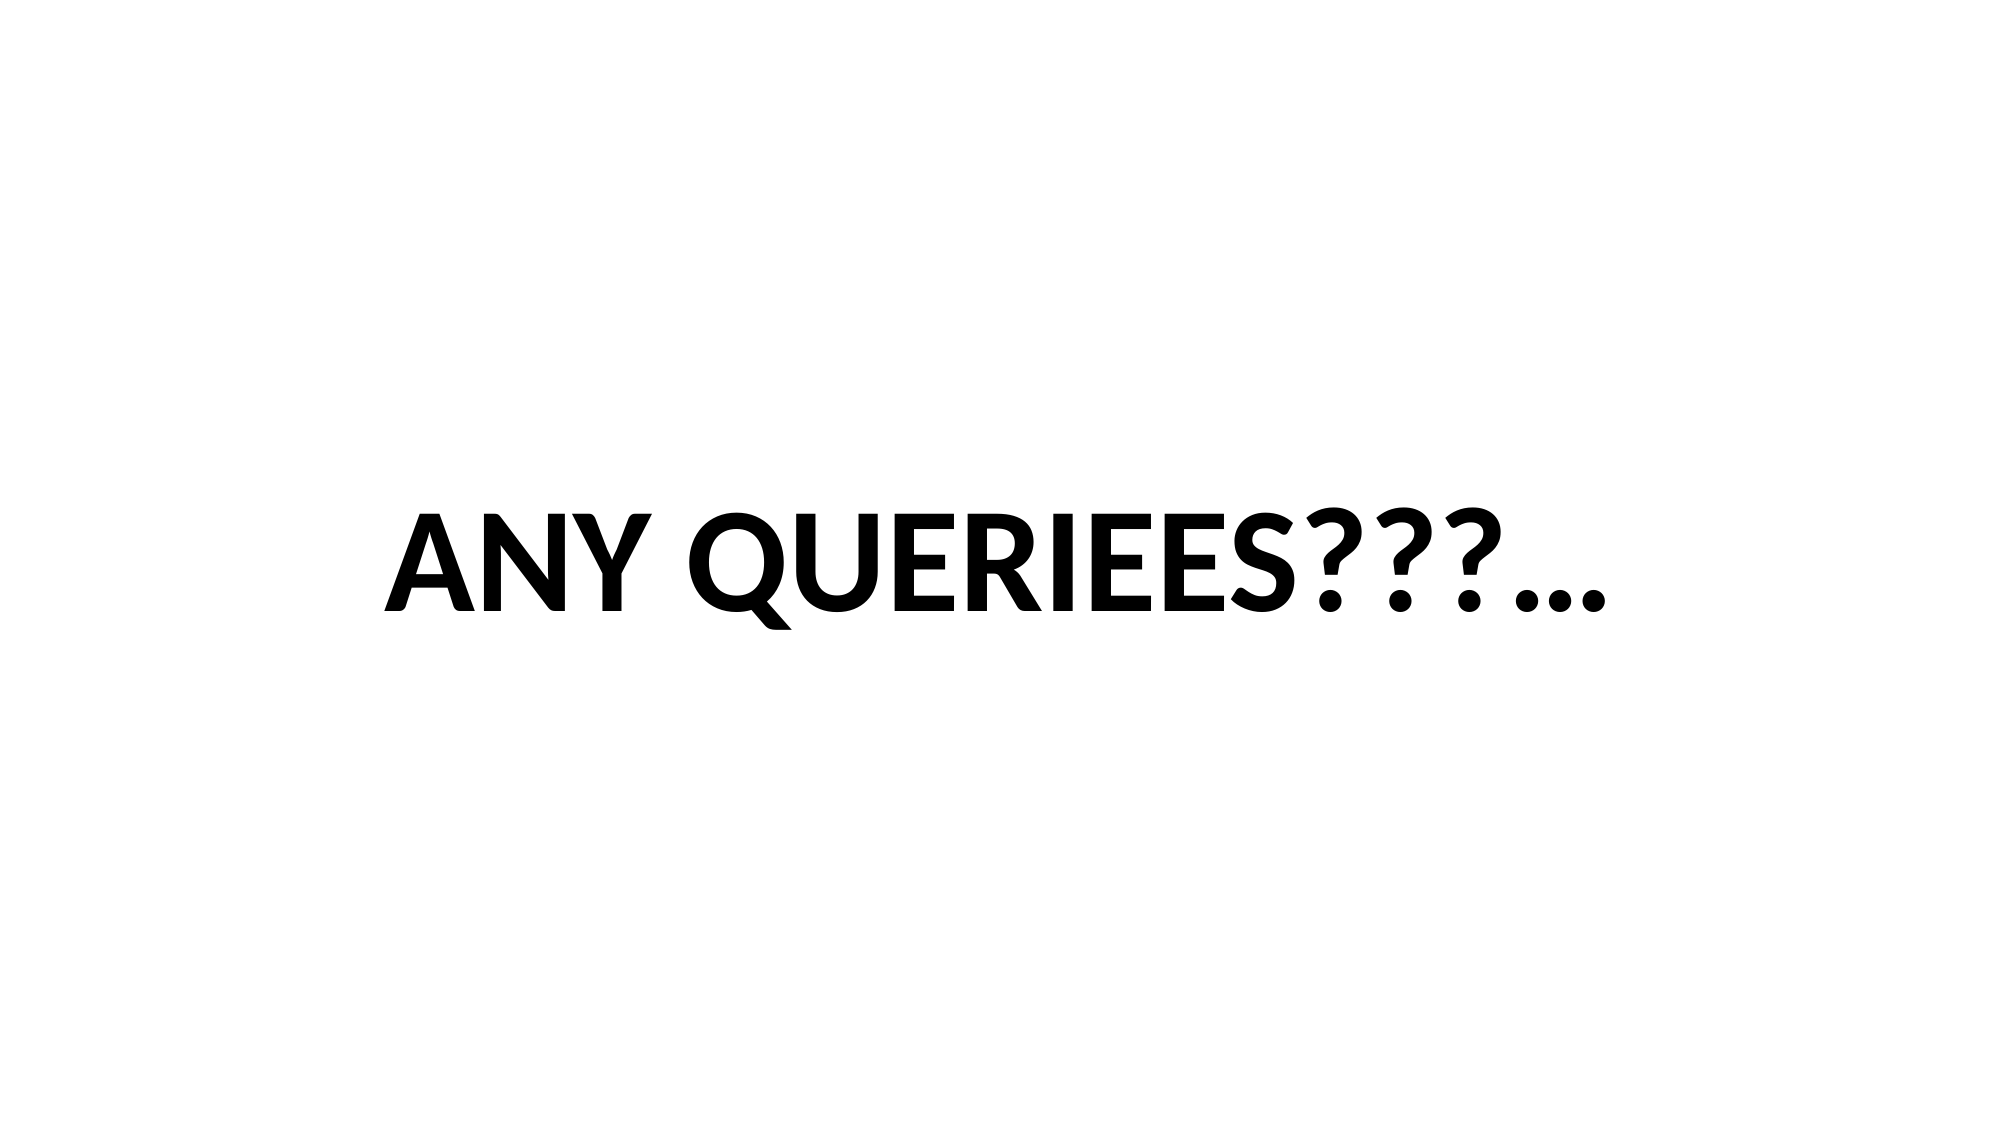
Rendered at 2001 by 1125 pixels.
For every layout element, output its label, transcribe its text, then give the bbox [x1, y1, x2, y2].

title ANY QUERIEES???… [137, 453, 1863, 672]
